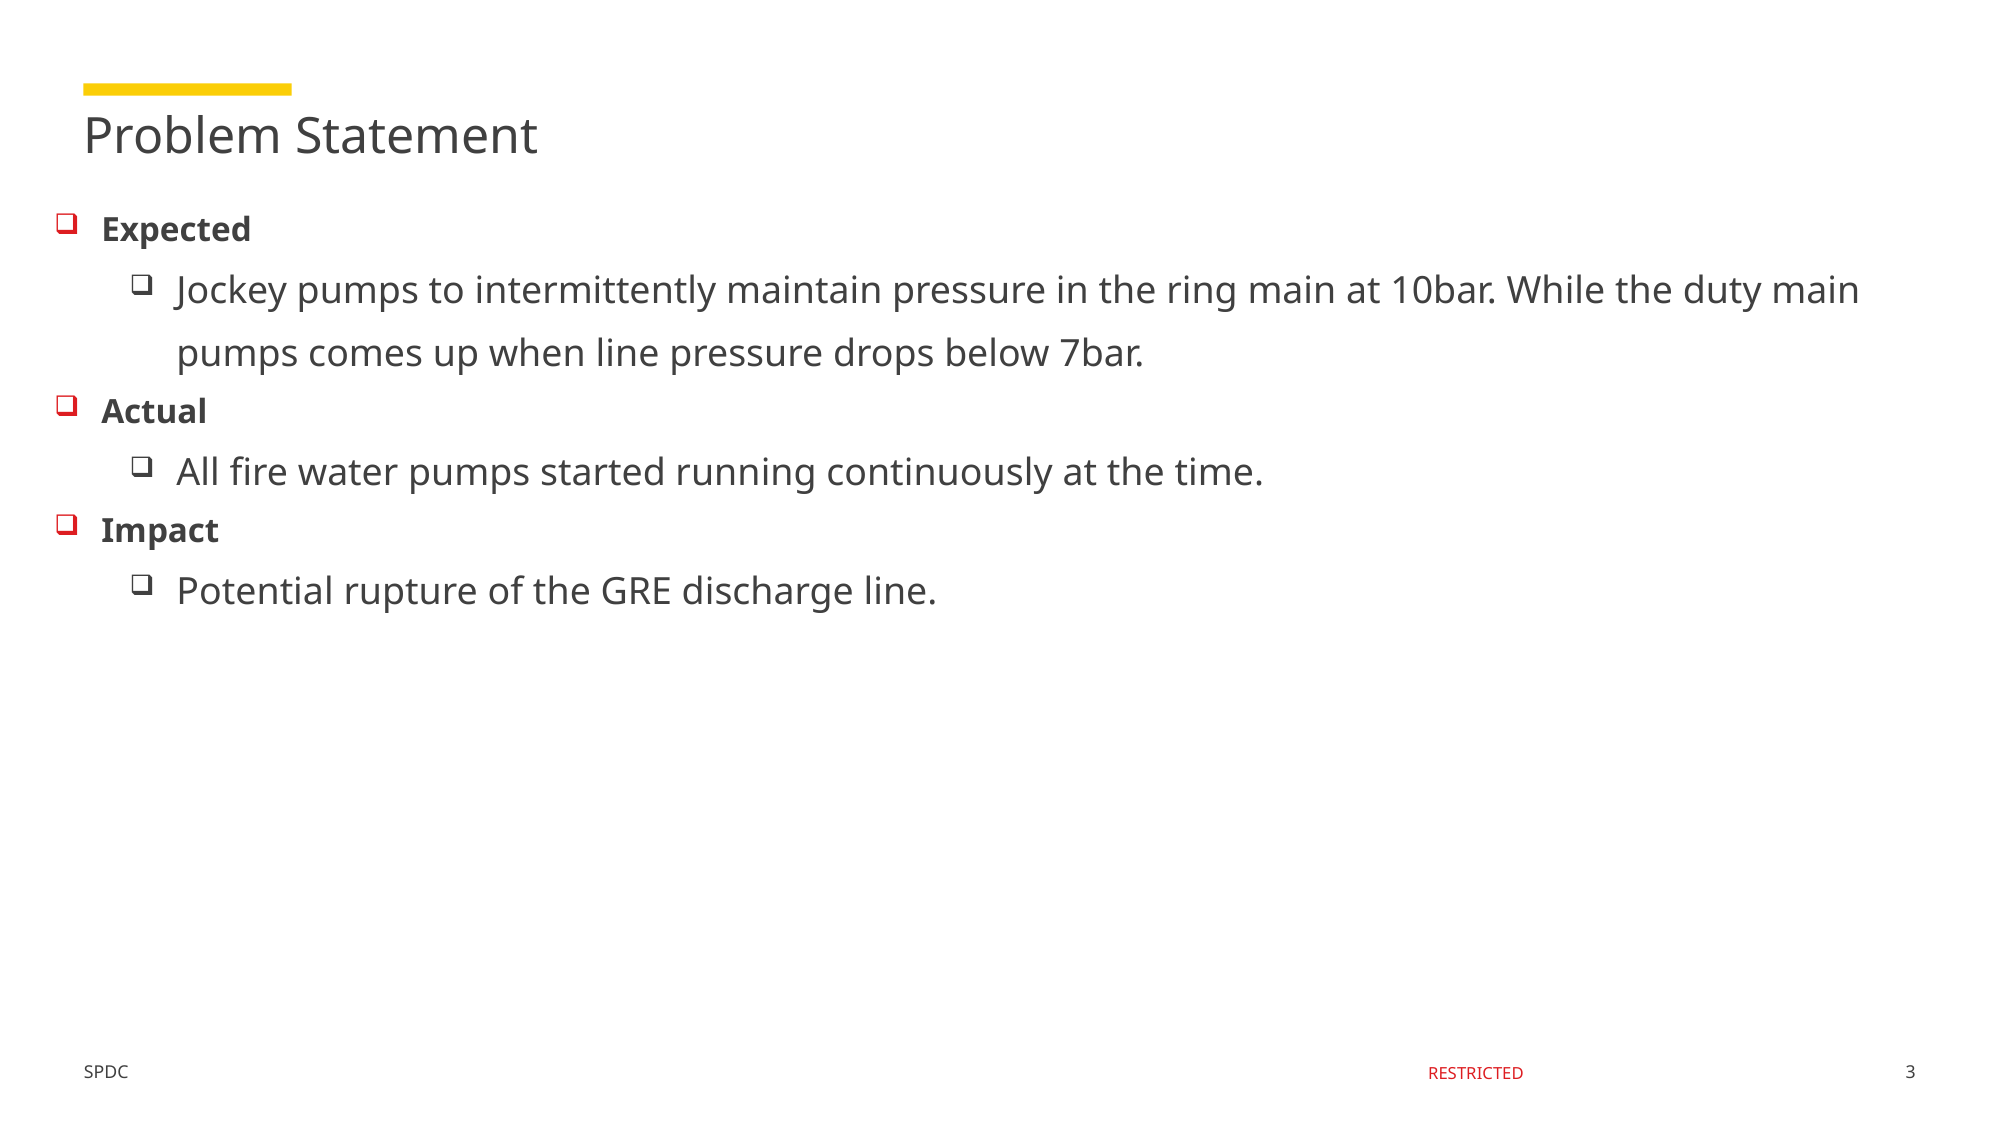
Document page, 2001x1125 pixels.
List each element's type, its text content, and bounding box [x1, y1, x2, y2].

list Expected Jockey pumps to intermittently maintain pressure in the ring main at 10bar. While the duty main pumps comes up when line pressure drops below 7bar. Actual All fire water pumps started running continuously at the time. Impact Potential rupture of the GRE discharge line. [54, 192, 1888, 1009]
title Problem Statement [83, 103, 1917, 180]
slide_number 3 [1857, 1060, 1917, 1101]
